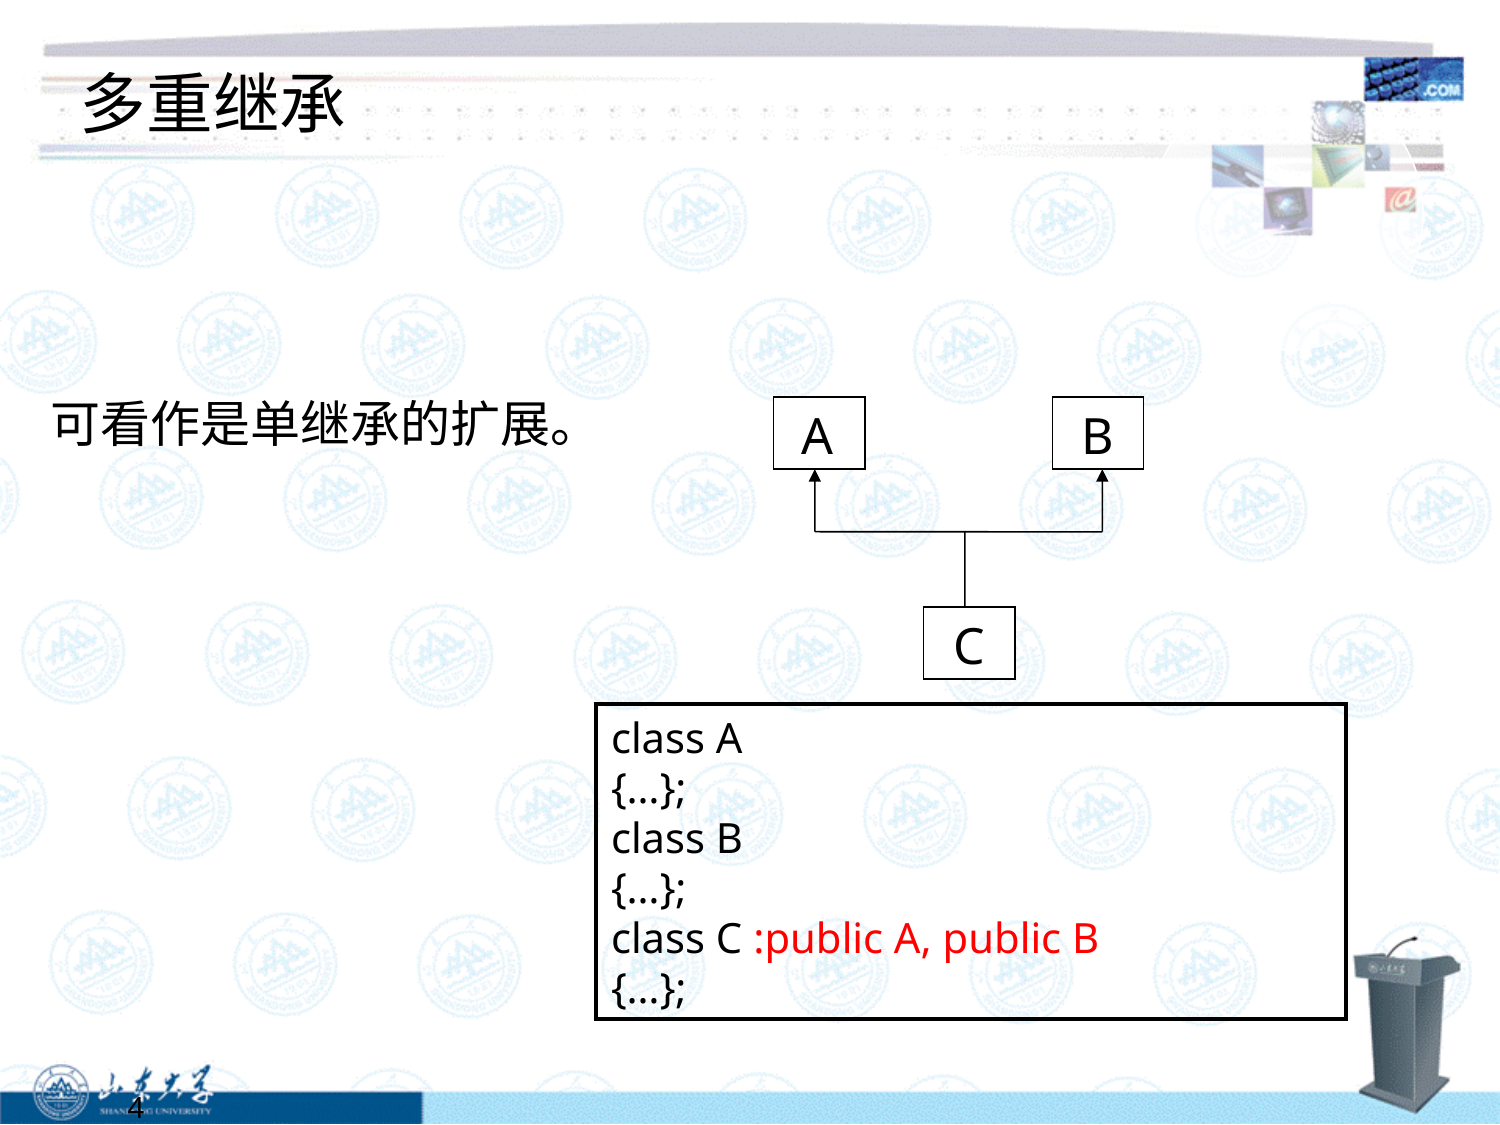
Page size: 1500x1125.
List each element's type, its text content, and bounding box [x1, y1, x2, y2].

text_box 可看作是单继承的扩展。 [35, 385, 728, 461]
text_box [596, 396, 1347, 1024]
title 多重继承 [64, 54, 1424, 149]
picture [0, 1, 1500, 1124]
slide_number 4 [112, 1082, 425, 1125]
